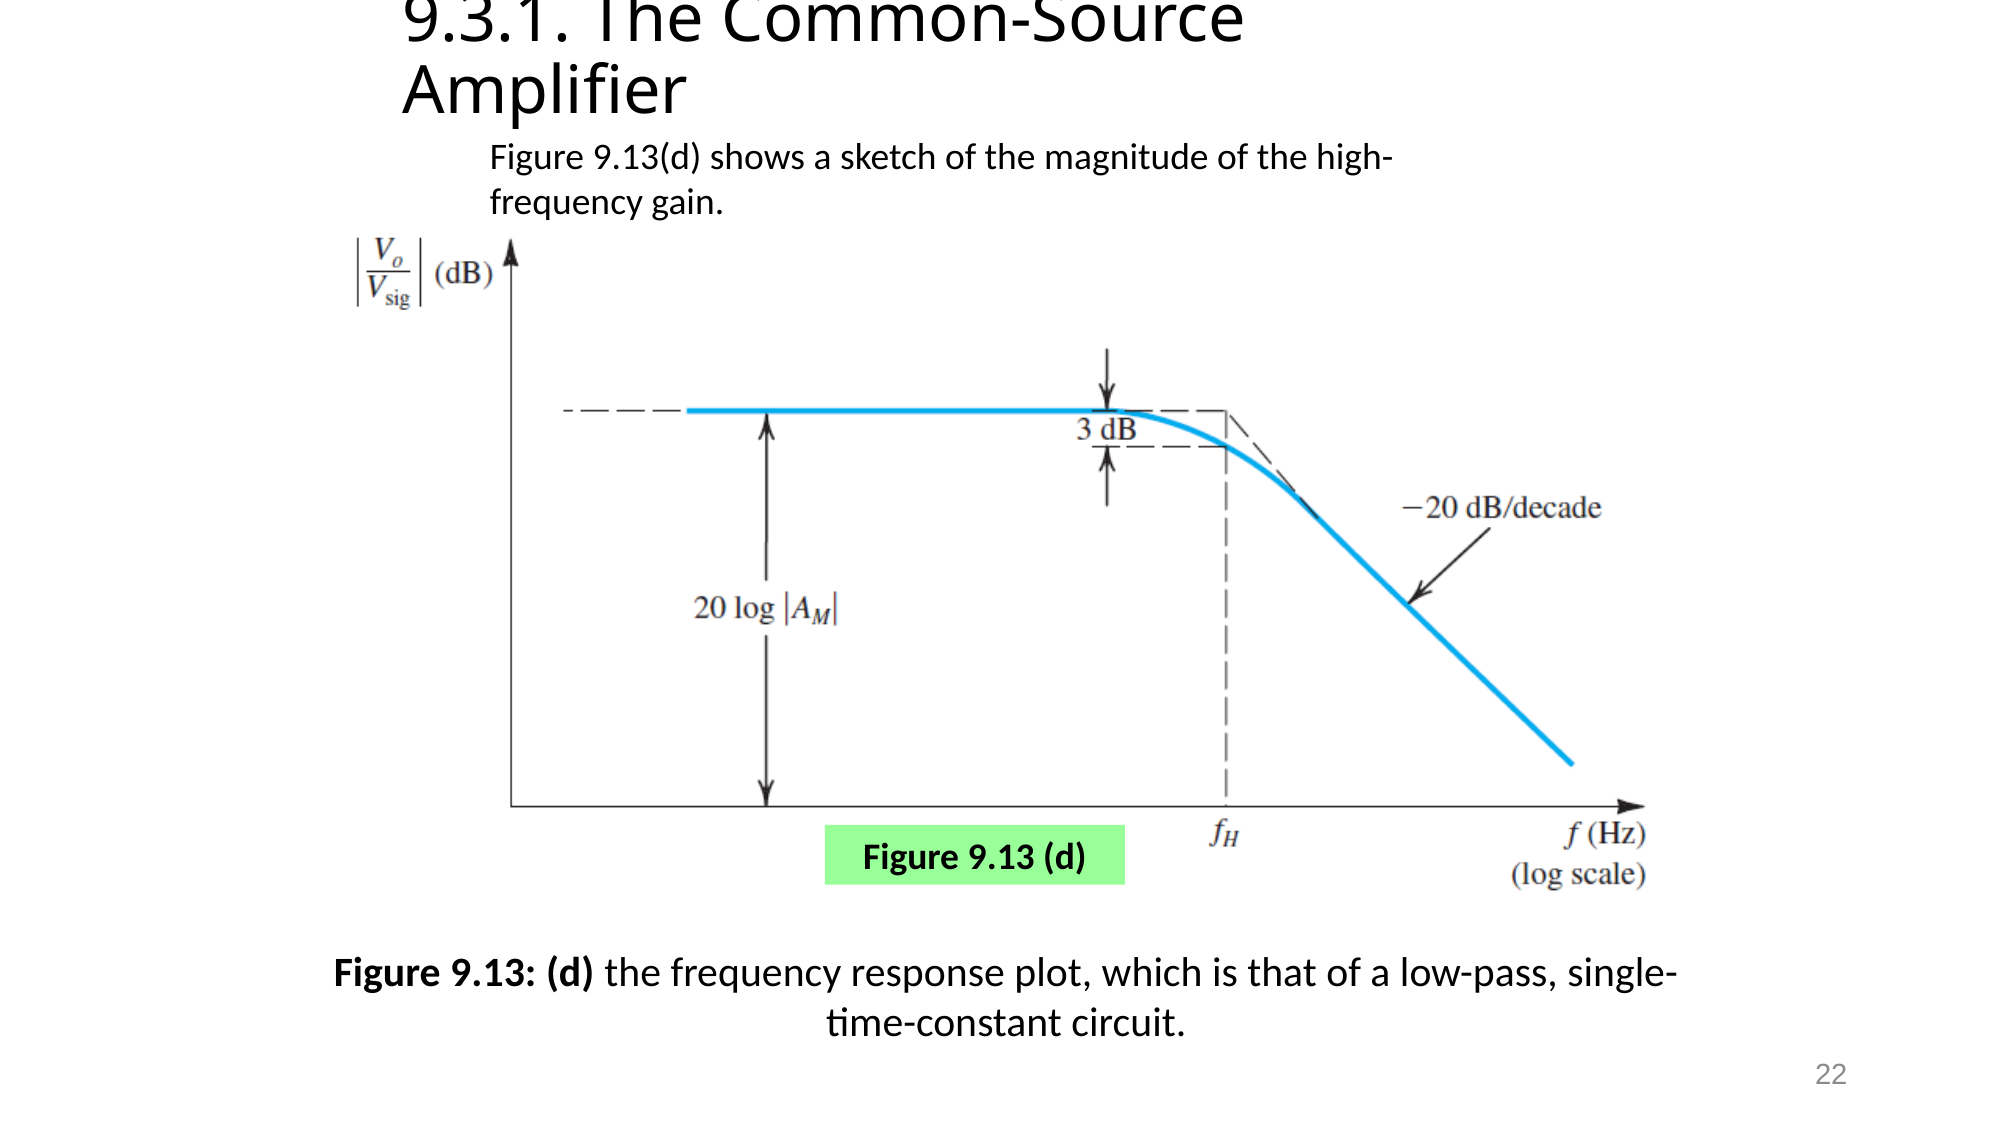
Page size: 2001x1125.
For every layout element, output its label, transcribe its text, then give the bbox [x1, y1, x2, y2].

slide_number 22 [1412, 1042, 1863, 1103]
title 9.3.1. The Common-Source Amplifier [387, 24, 1550, 88]
text_box Figure 9.13: (d) the frequency response plot, which is that of a low-pass, single-time-constant circuit. [287, 937, 1725, 1053]
text_box Figure 9.13(d) shows a sketch of the magnitude of the high-frequency gain. [474, 124, 1500, 224]
picture [348, 224, 1652, 900]
